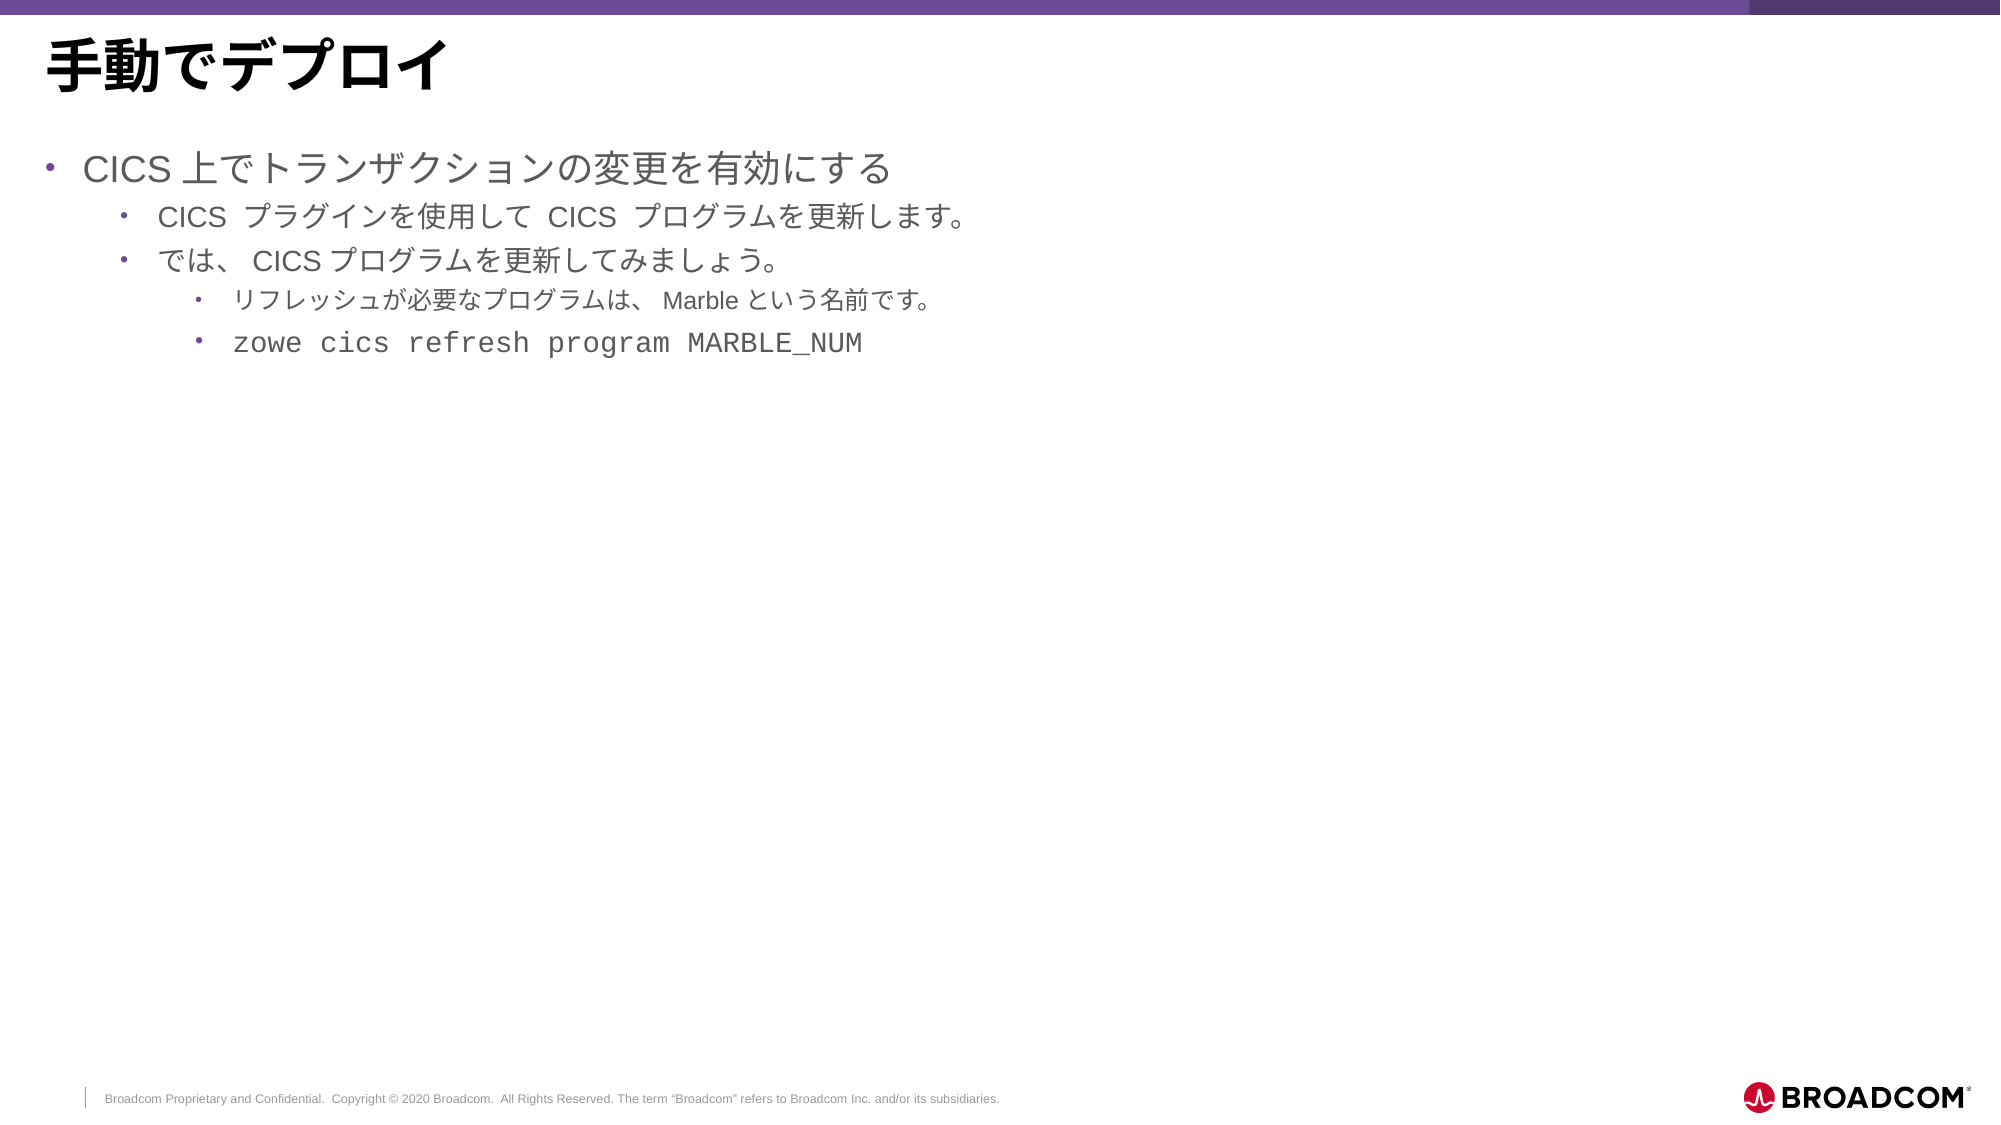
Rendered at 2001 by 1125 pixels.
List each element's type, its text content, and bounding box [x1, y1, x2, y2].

title 手動でデプロイ [30, 29, 1970, 93]
picture [1743, 1080, 1972, 1114]
list CICS上でトランザクションの変更を有効にする CICS プラグインを使用して CICS プログラムを更新します。 では、CICSプログラムを更新してみましょう。 リフレッシュが必要なプログラムは、Marbleという名前です。 zowe cics refresh program MARBLE_NUM [30, 137, 1970, 1065]
